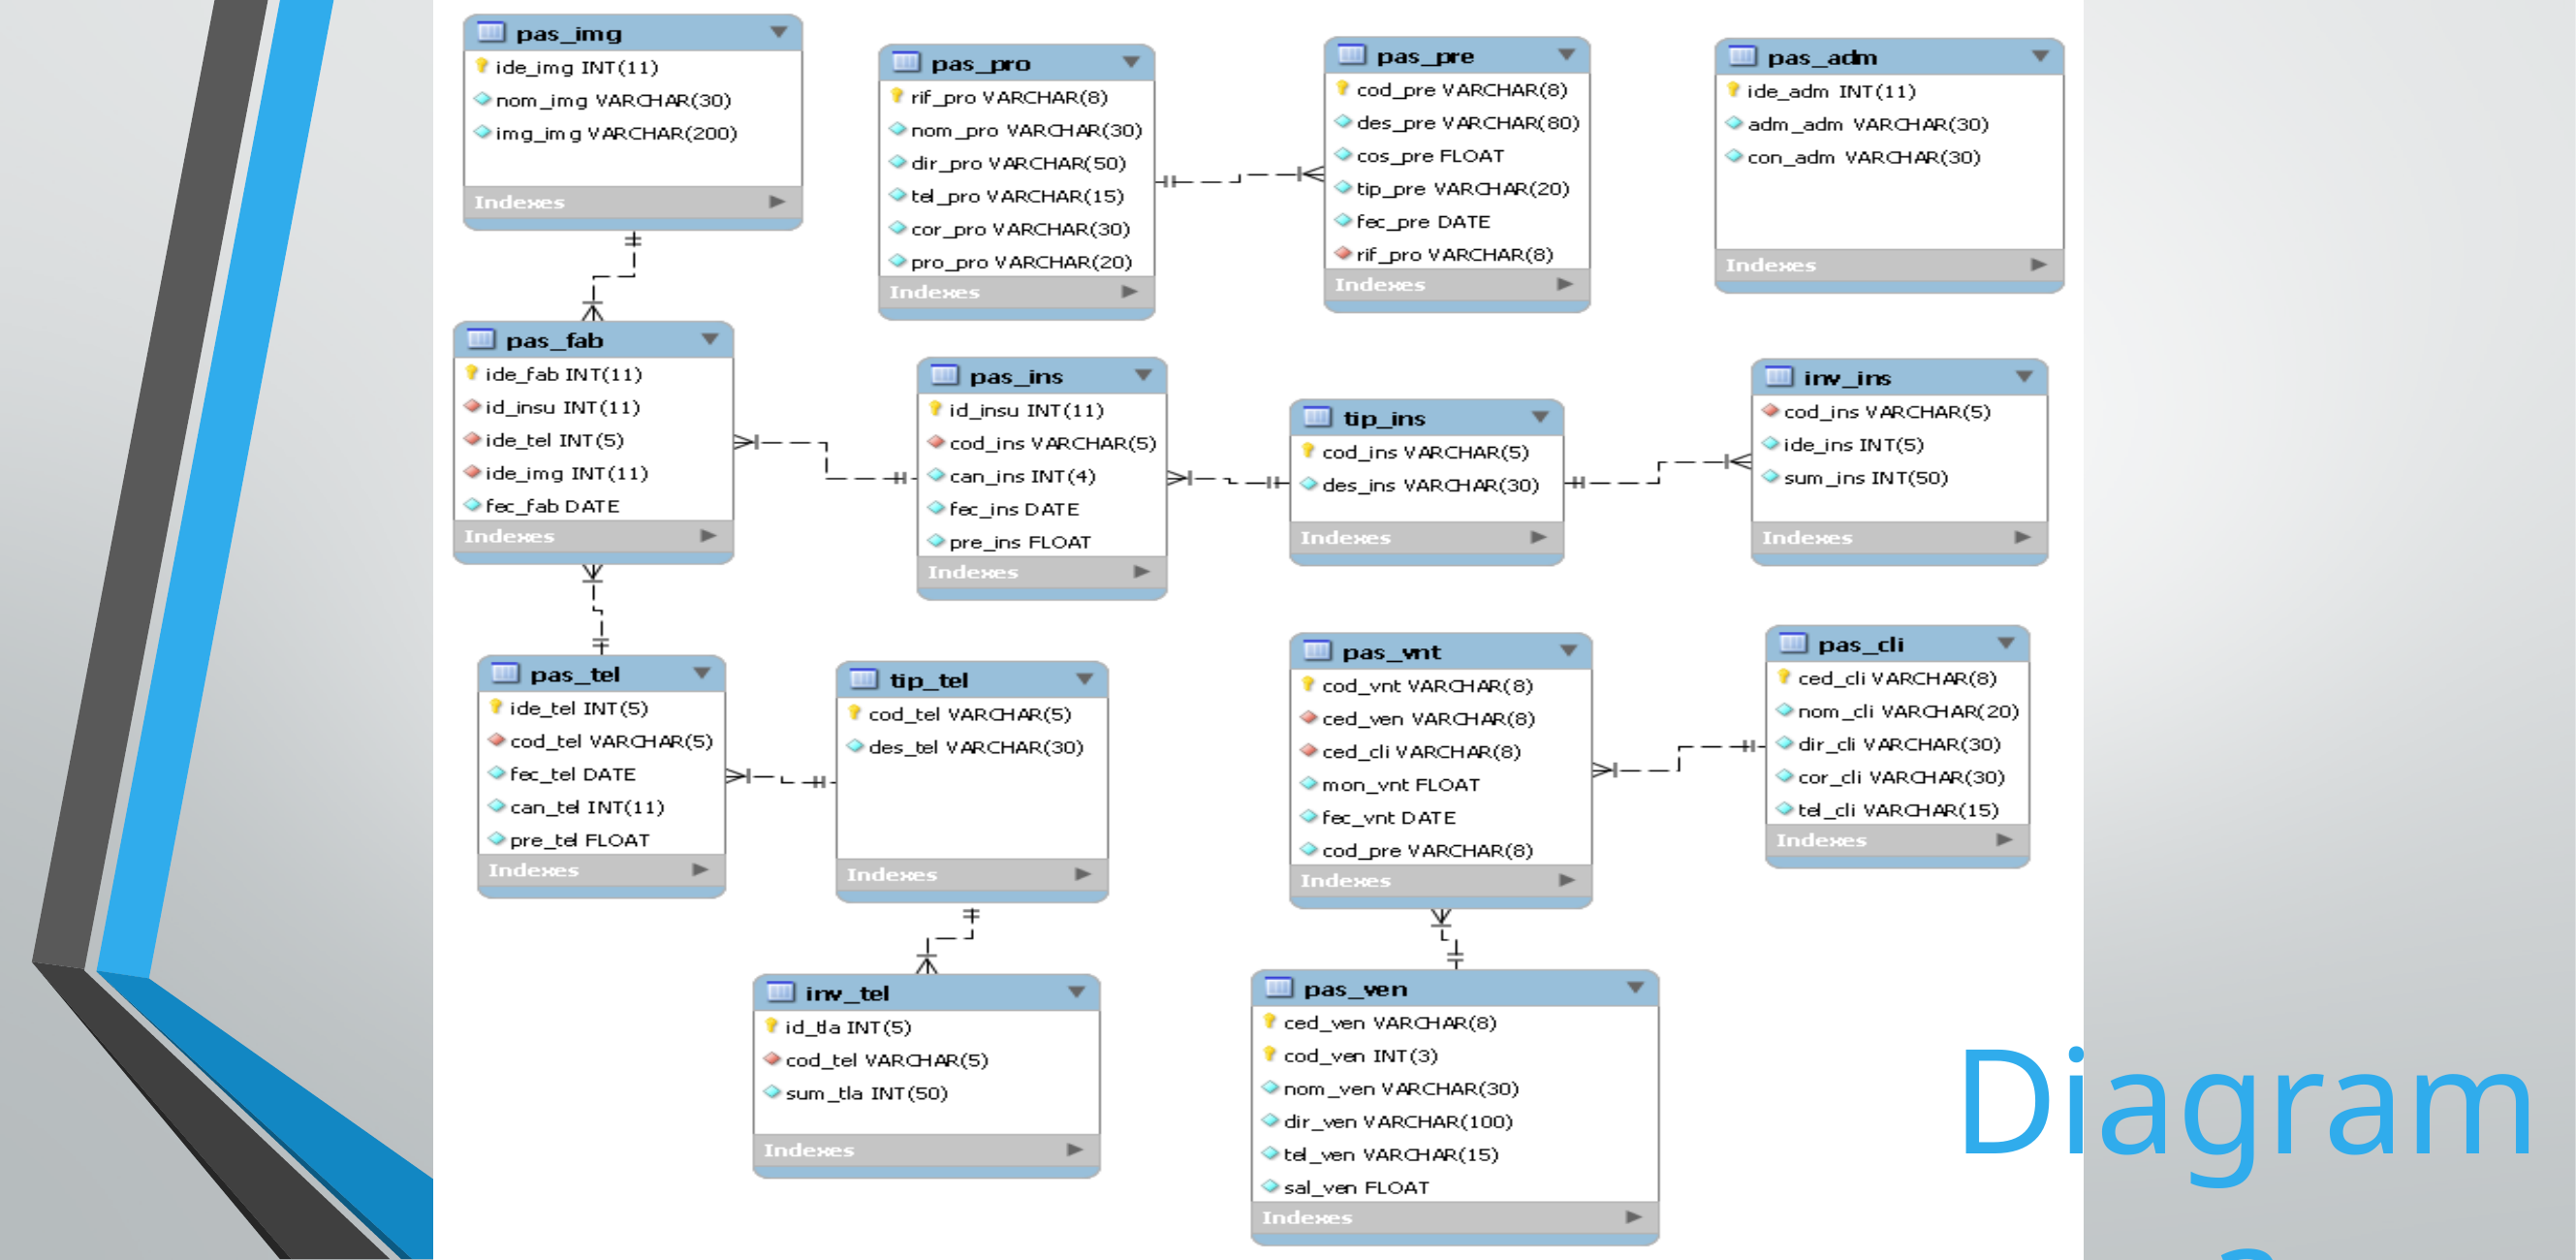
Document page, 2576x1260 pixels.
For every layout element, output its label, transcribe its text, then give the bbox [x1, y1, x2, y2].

picture [433, 0, 2085, 1260]
text_box Diagrama [2085, 1106, 2576, 1260]
